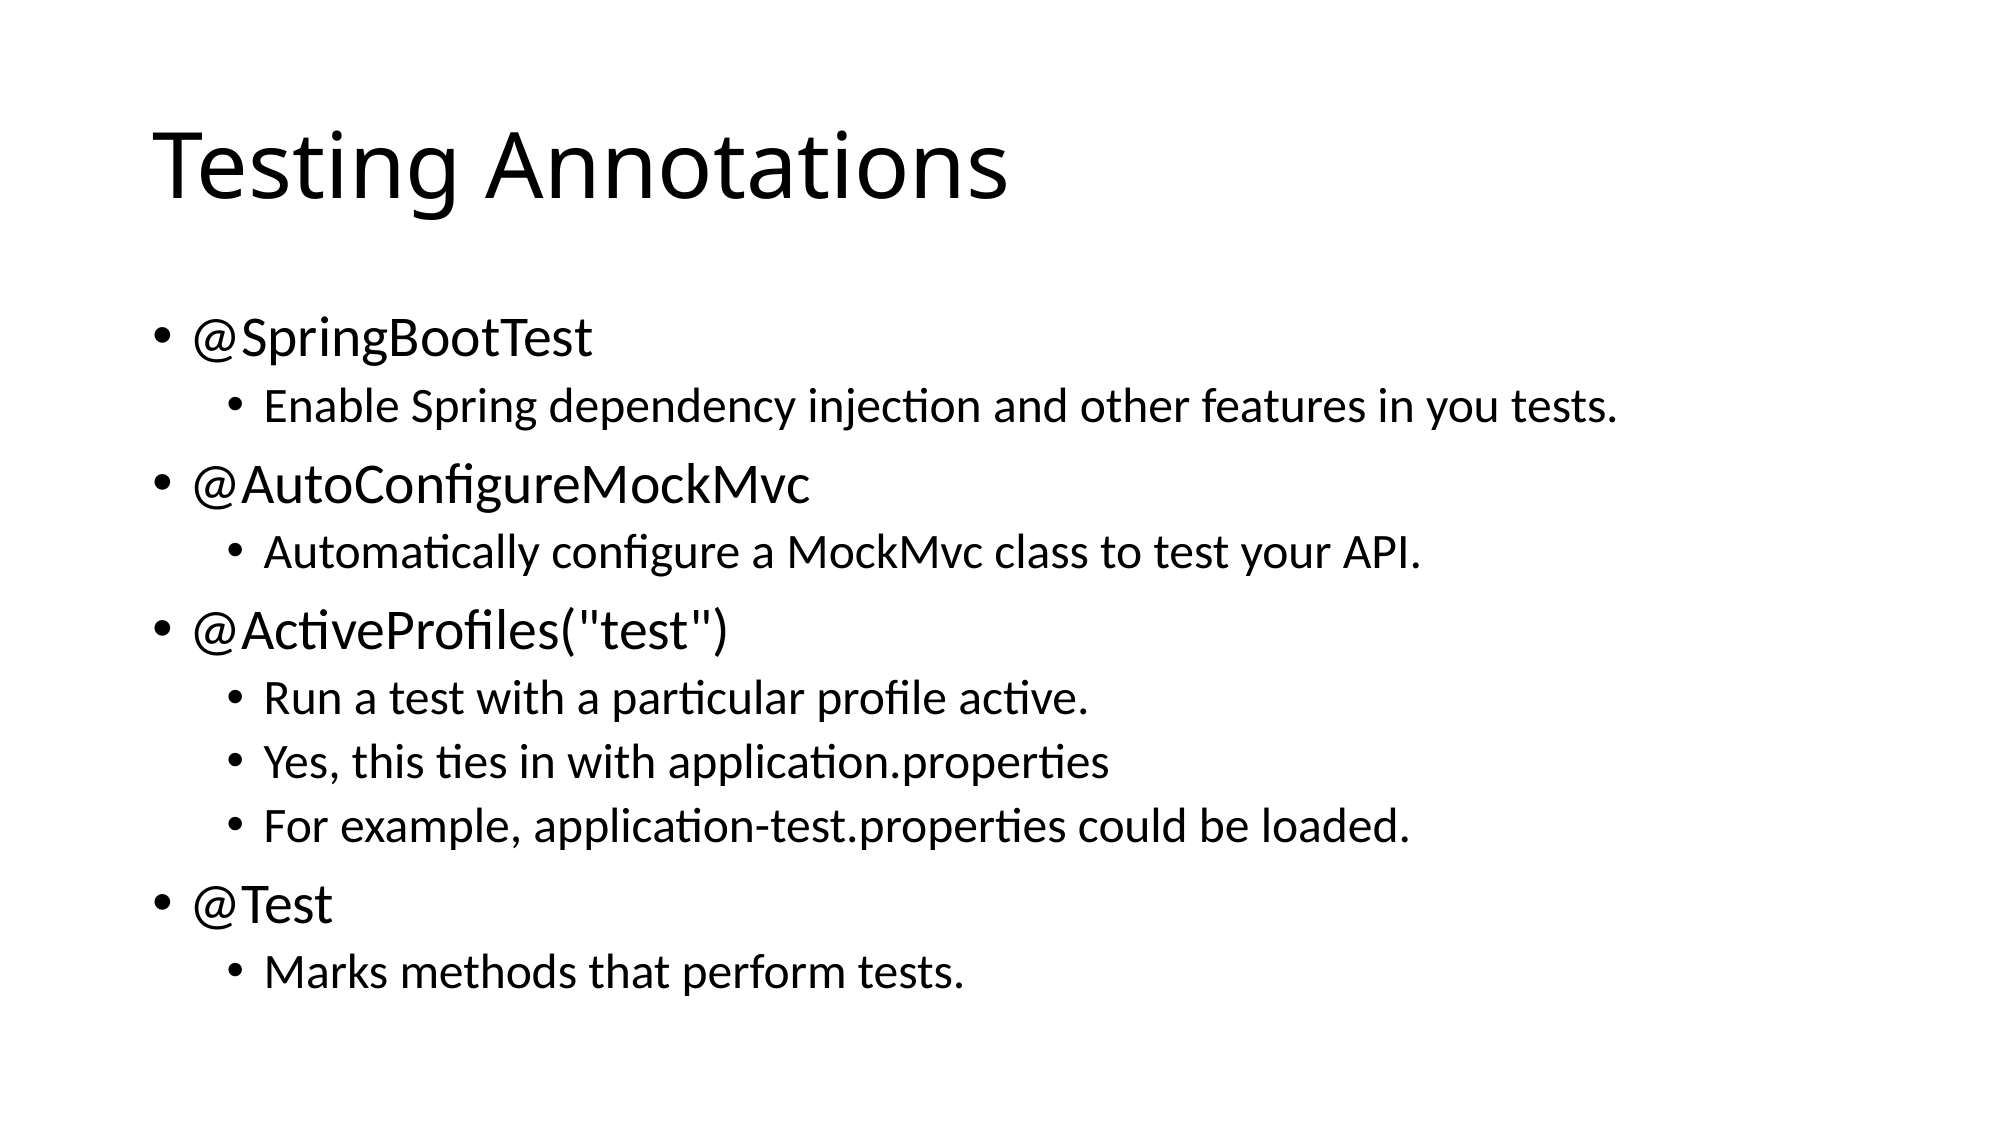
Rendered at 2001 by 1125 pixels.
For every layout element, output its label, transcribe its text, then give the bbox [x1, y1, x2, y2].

title Testing Annotations [137, 59, 1863, 278]
list @SpringBootTest Enable Spring dependency injection and other features in you tests. @AutoConfigureMockMvc Automatically configure a MockMvc class to test your API. @ActiveProfiles("test") Run a test with a particular profile active. Yes, this ties in with application.properties For example, application-test.properties could be loaded. @Test Marks methods that perform tests. [137, 299, 1863, 1014]
